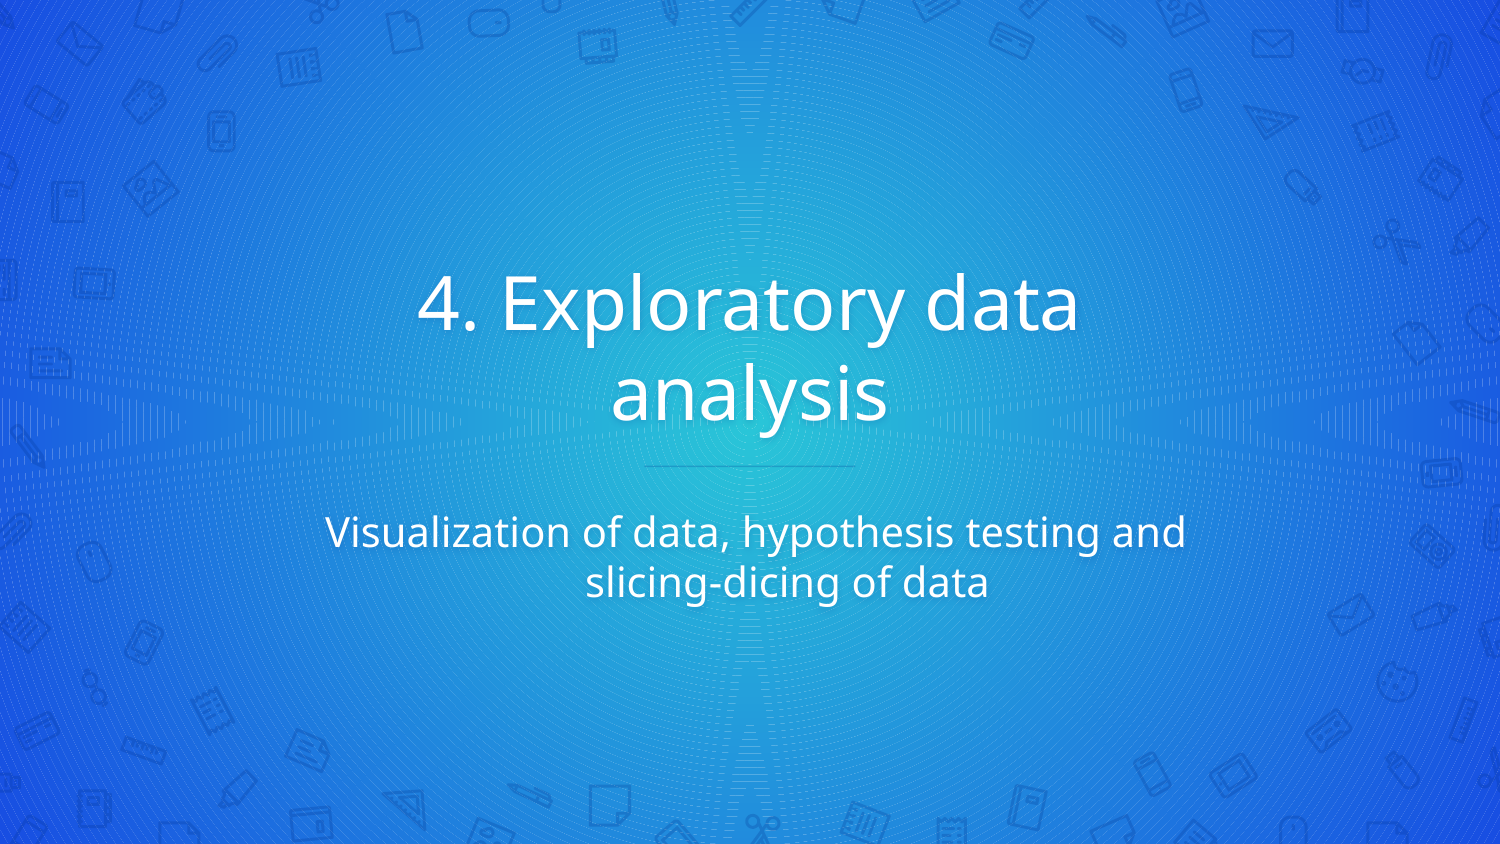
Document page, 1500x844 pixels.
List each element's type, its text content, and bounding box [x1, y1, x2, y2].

subtitle Visualization of data, hypothesis testing and slicing-dicing of data [278, 490, 1222, 620]
title 4. Exploratory data analysis [278, 259, 1222, 450]
